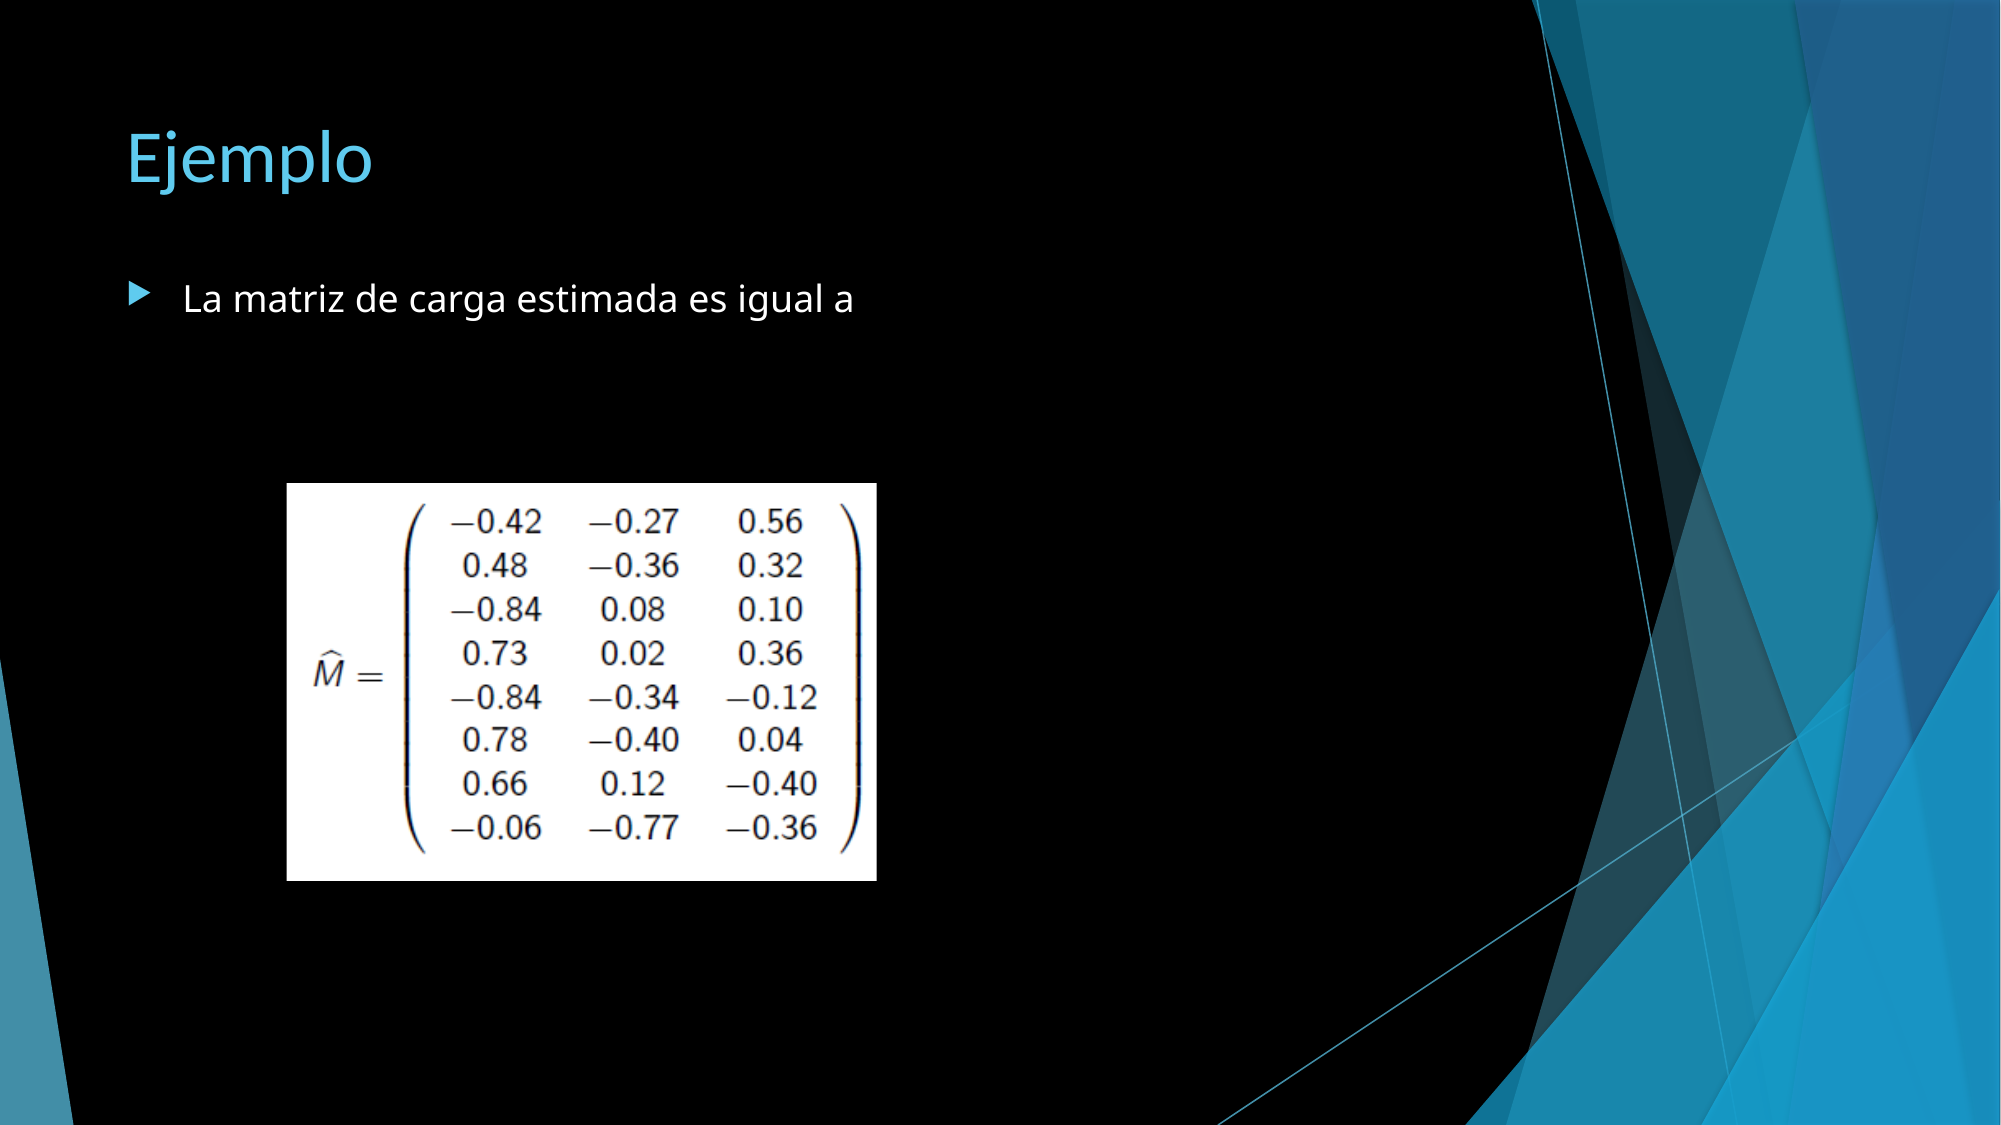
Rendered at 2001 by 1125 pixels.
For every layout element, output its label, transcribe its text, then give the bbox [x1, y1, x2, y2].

picture [286, 483, 878, 881]
title Ejemplo [111, 99, 1522, 267]
list La matriz de carga estimada es igual a [111, 267, 1584, 1077]
